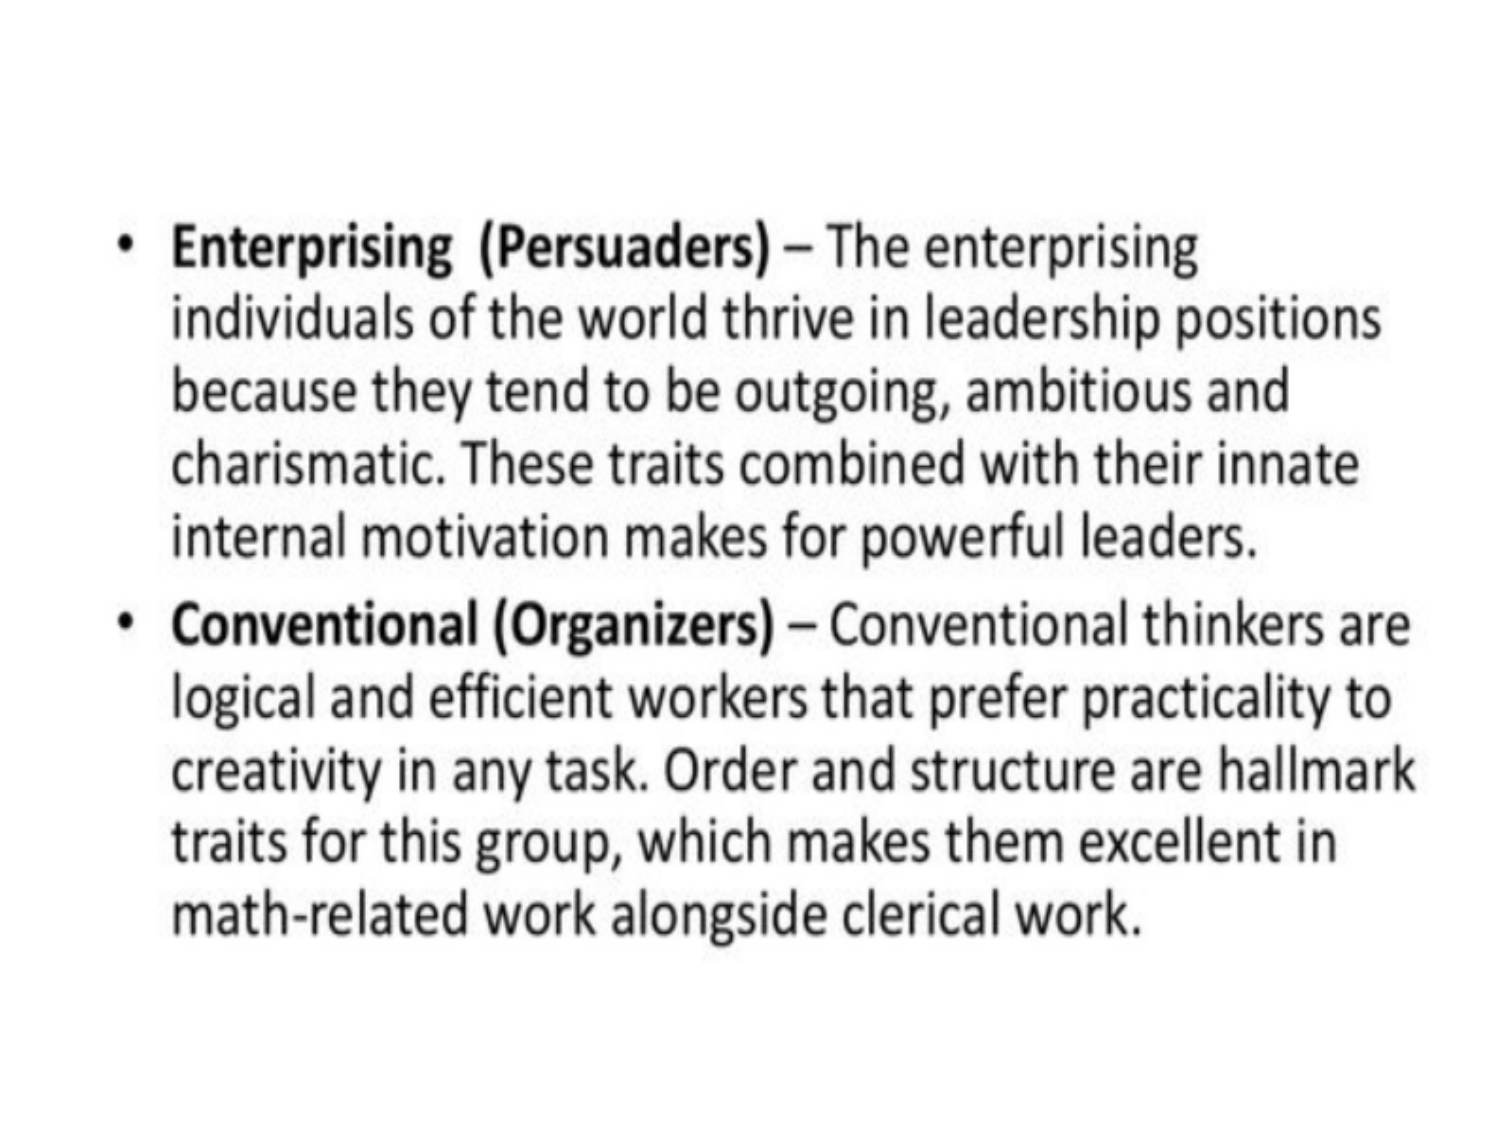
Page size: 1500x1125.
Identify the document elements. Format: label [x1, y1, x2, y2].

picture [103, 162, 1461, 976]
